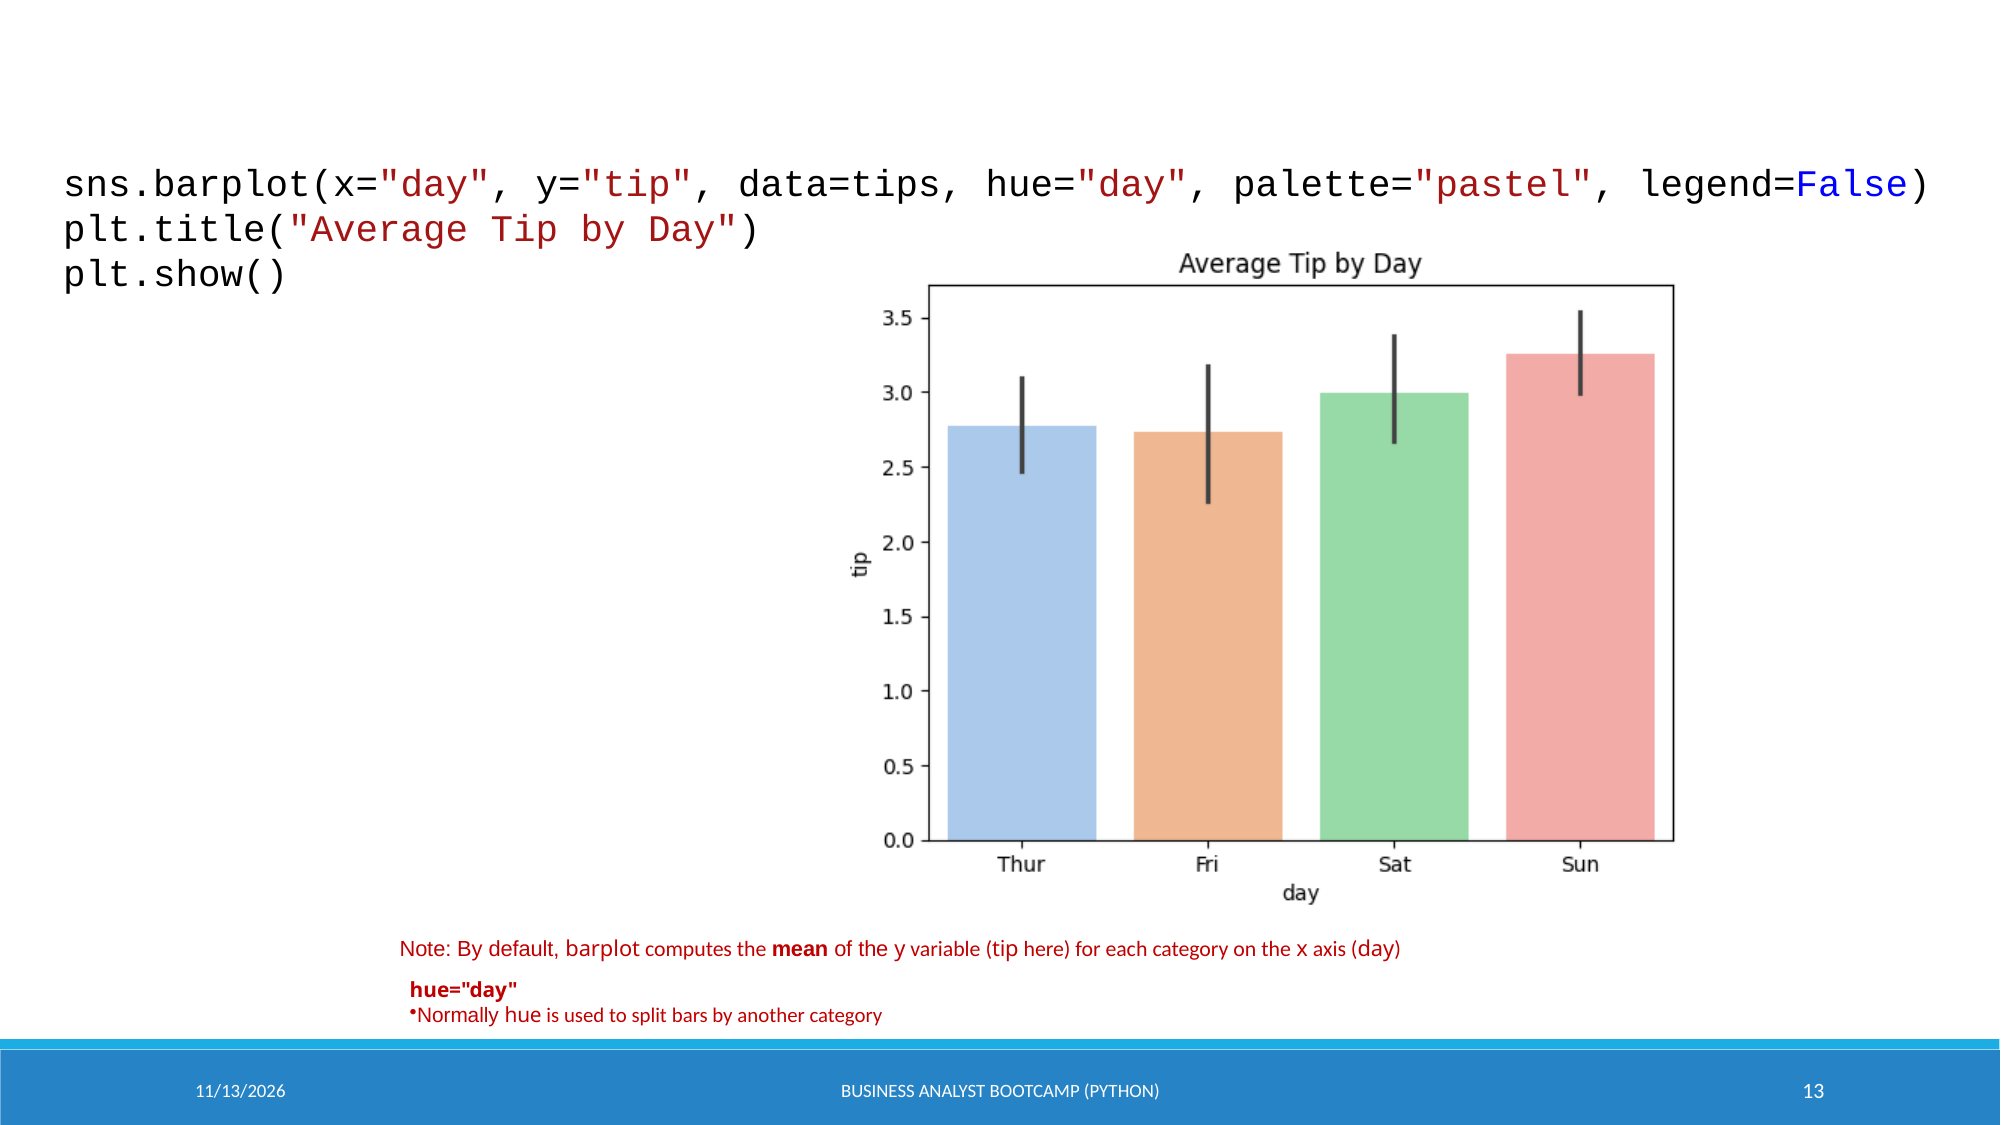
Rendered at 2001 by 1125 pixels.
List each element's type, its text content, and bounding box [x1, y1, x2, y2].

text_box sns.barplot(x="day", y="tip", data=tips, hue="day", palette="pastel", legend=False) plt.title("Average Tip by Day") plt.show() [48, 151, 1953, 392]
picture [836, 236, 1689, 921]
text_box Note: By default, barplot computes the mean of the y variable (tip here) for each category on the x axis (day) [384, 927, 1421, 969]
text_box hue="day" Normally hue is used to split bars by another category [394, 969, 898, 1060]
footer Business Analyst Bootcamp (PYTHON) [604, 1059, 1396, 1120]
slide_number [180, 1059, 586, 1120]
slide_number 13 [1624, 1059, 1840, 1120]
